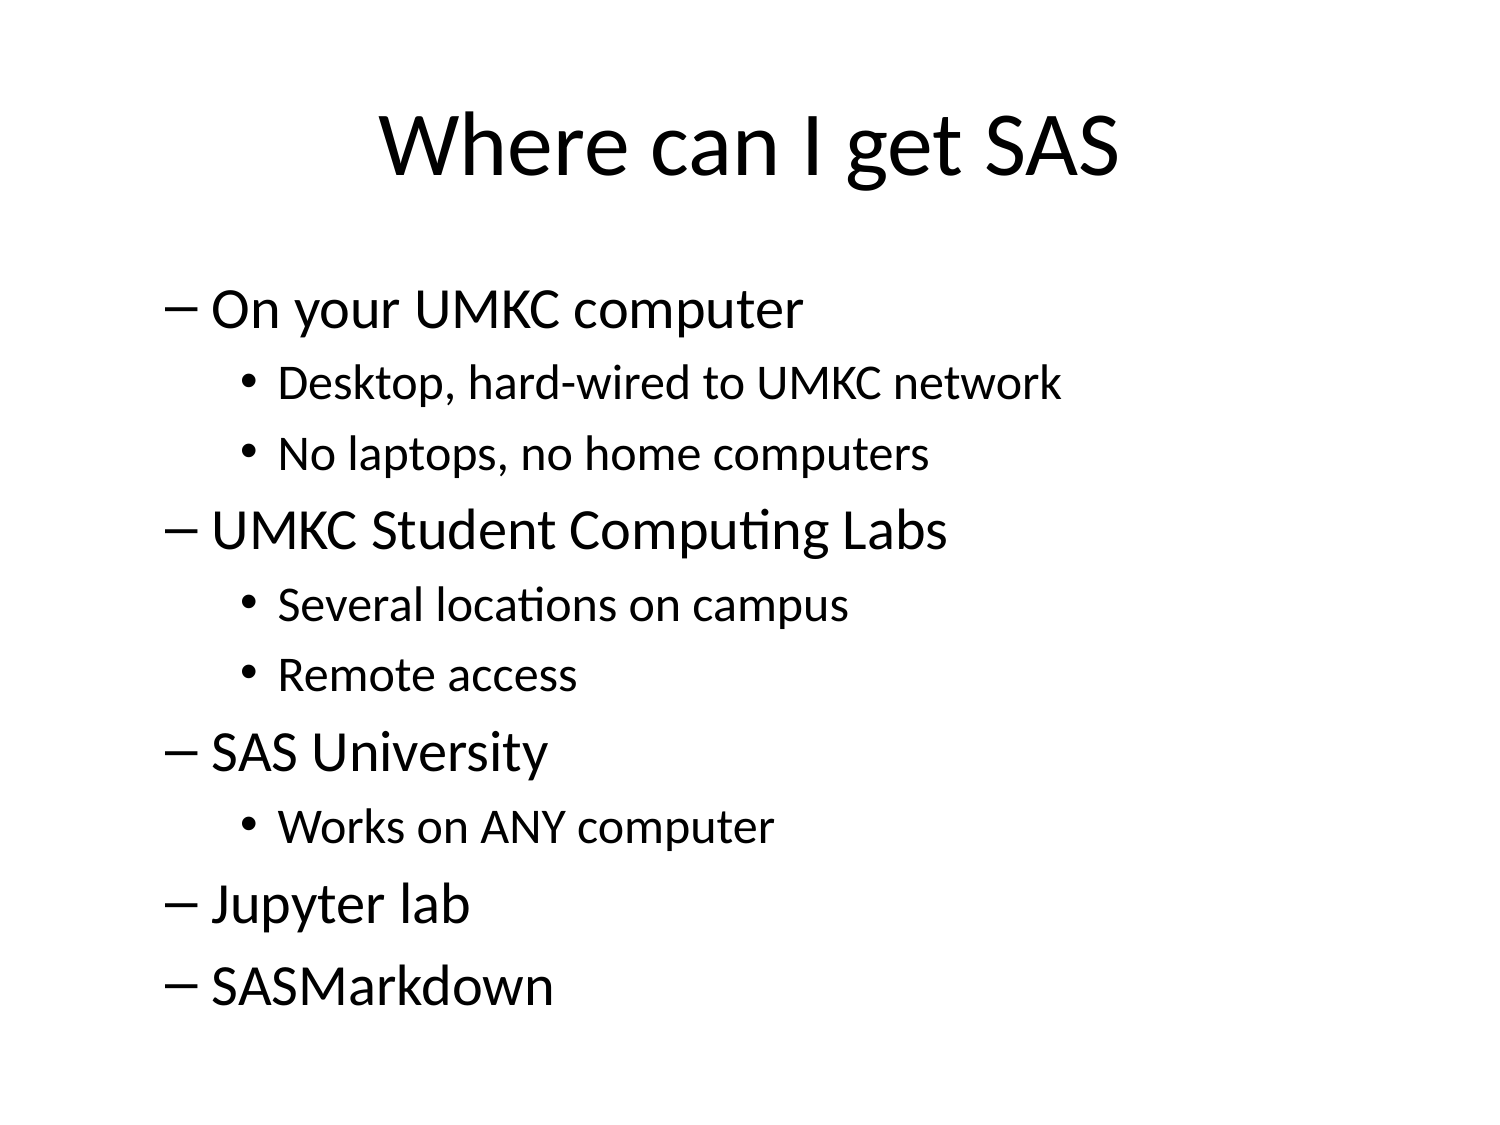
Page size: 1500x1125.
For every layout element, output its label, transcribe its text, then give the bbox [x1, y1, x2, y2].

list On your UMKC computer Desktop, hard-wired to UMKC network No laptops, no home computers UMKC Student Computing Labs Several locations on campus Remote access SAS University Works on ANY computer Jupyter lab SASMarkdown [75, 262, 1425, 1005]
title Where can I get SAS [75, 45, 1425, 233]
